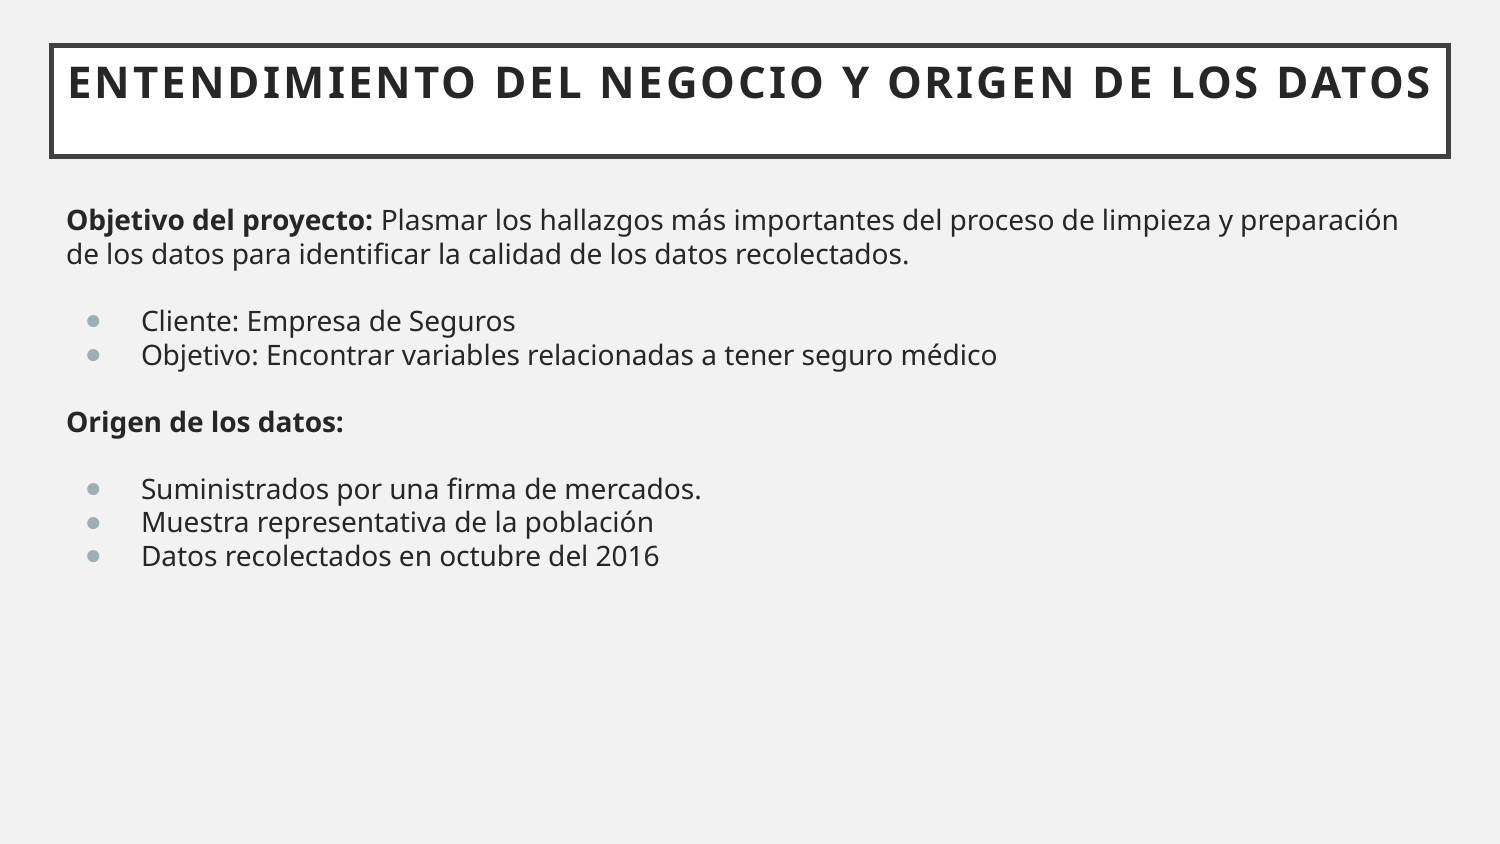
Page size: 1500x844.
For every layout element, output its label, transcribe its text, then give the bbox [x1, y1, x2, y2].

title Entendimiento del negocio y origen de los datos [49, 43, 1451, 159]
list Objetivo del proyecto: Plasmar los hallazgos más importantes del proceso de limpieza y preparación de los datos para identificar la calidad de los datos recolectados. Cliente: Empresa de Seguros Objetivo: Encontrar variables relacionadas a tener seguro médico Origen de los datos: Suministrados por una firma de mercados. Muestra representativa de la población Datos recolectados en octubre del 2016 [51, 187, 1449, 790]
